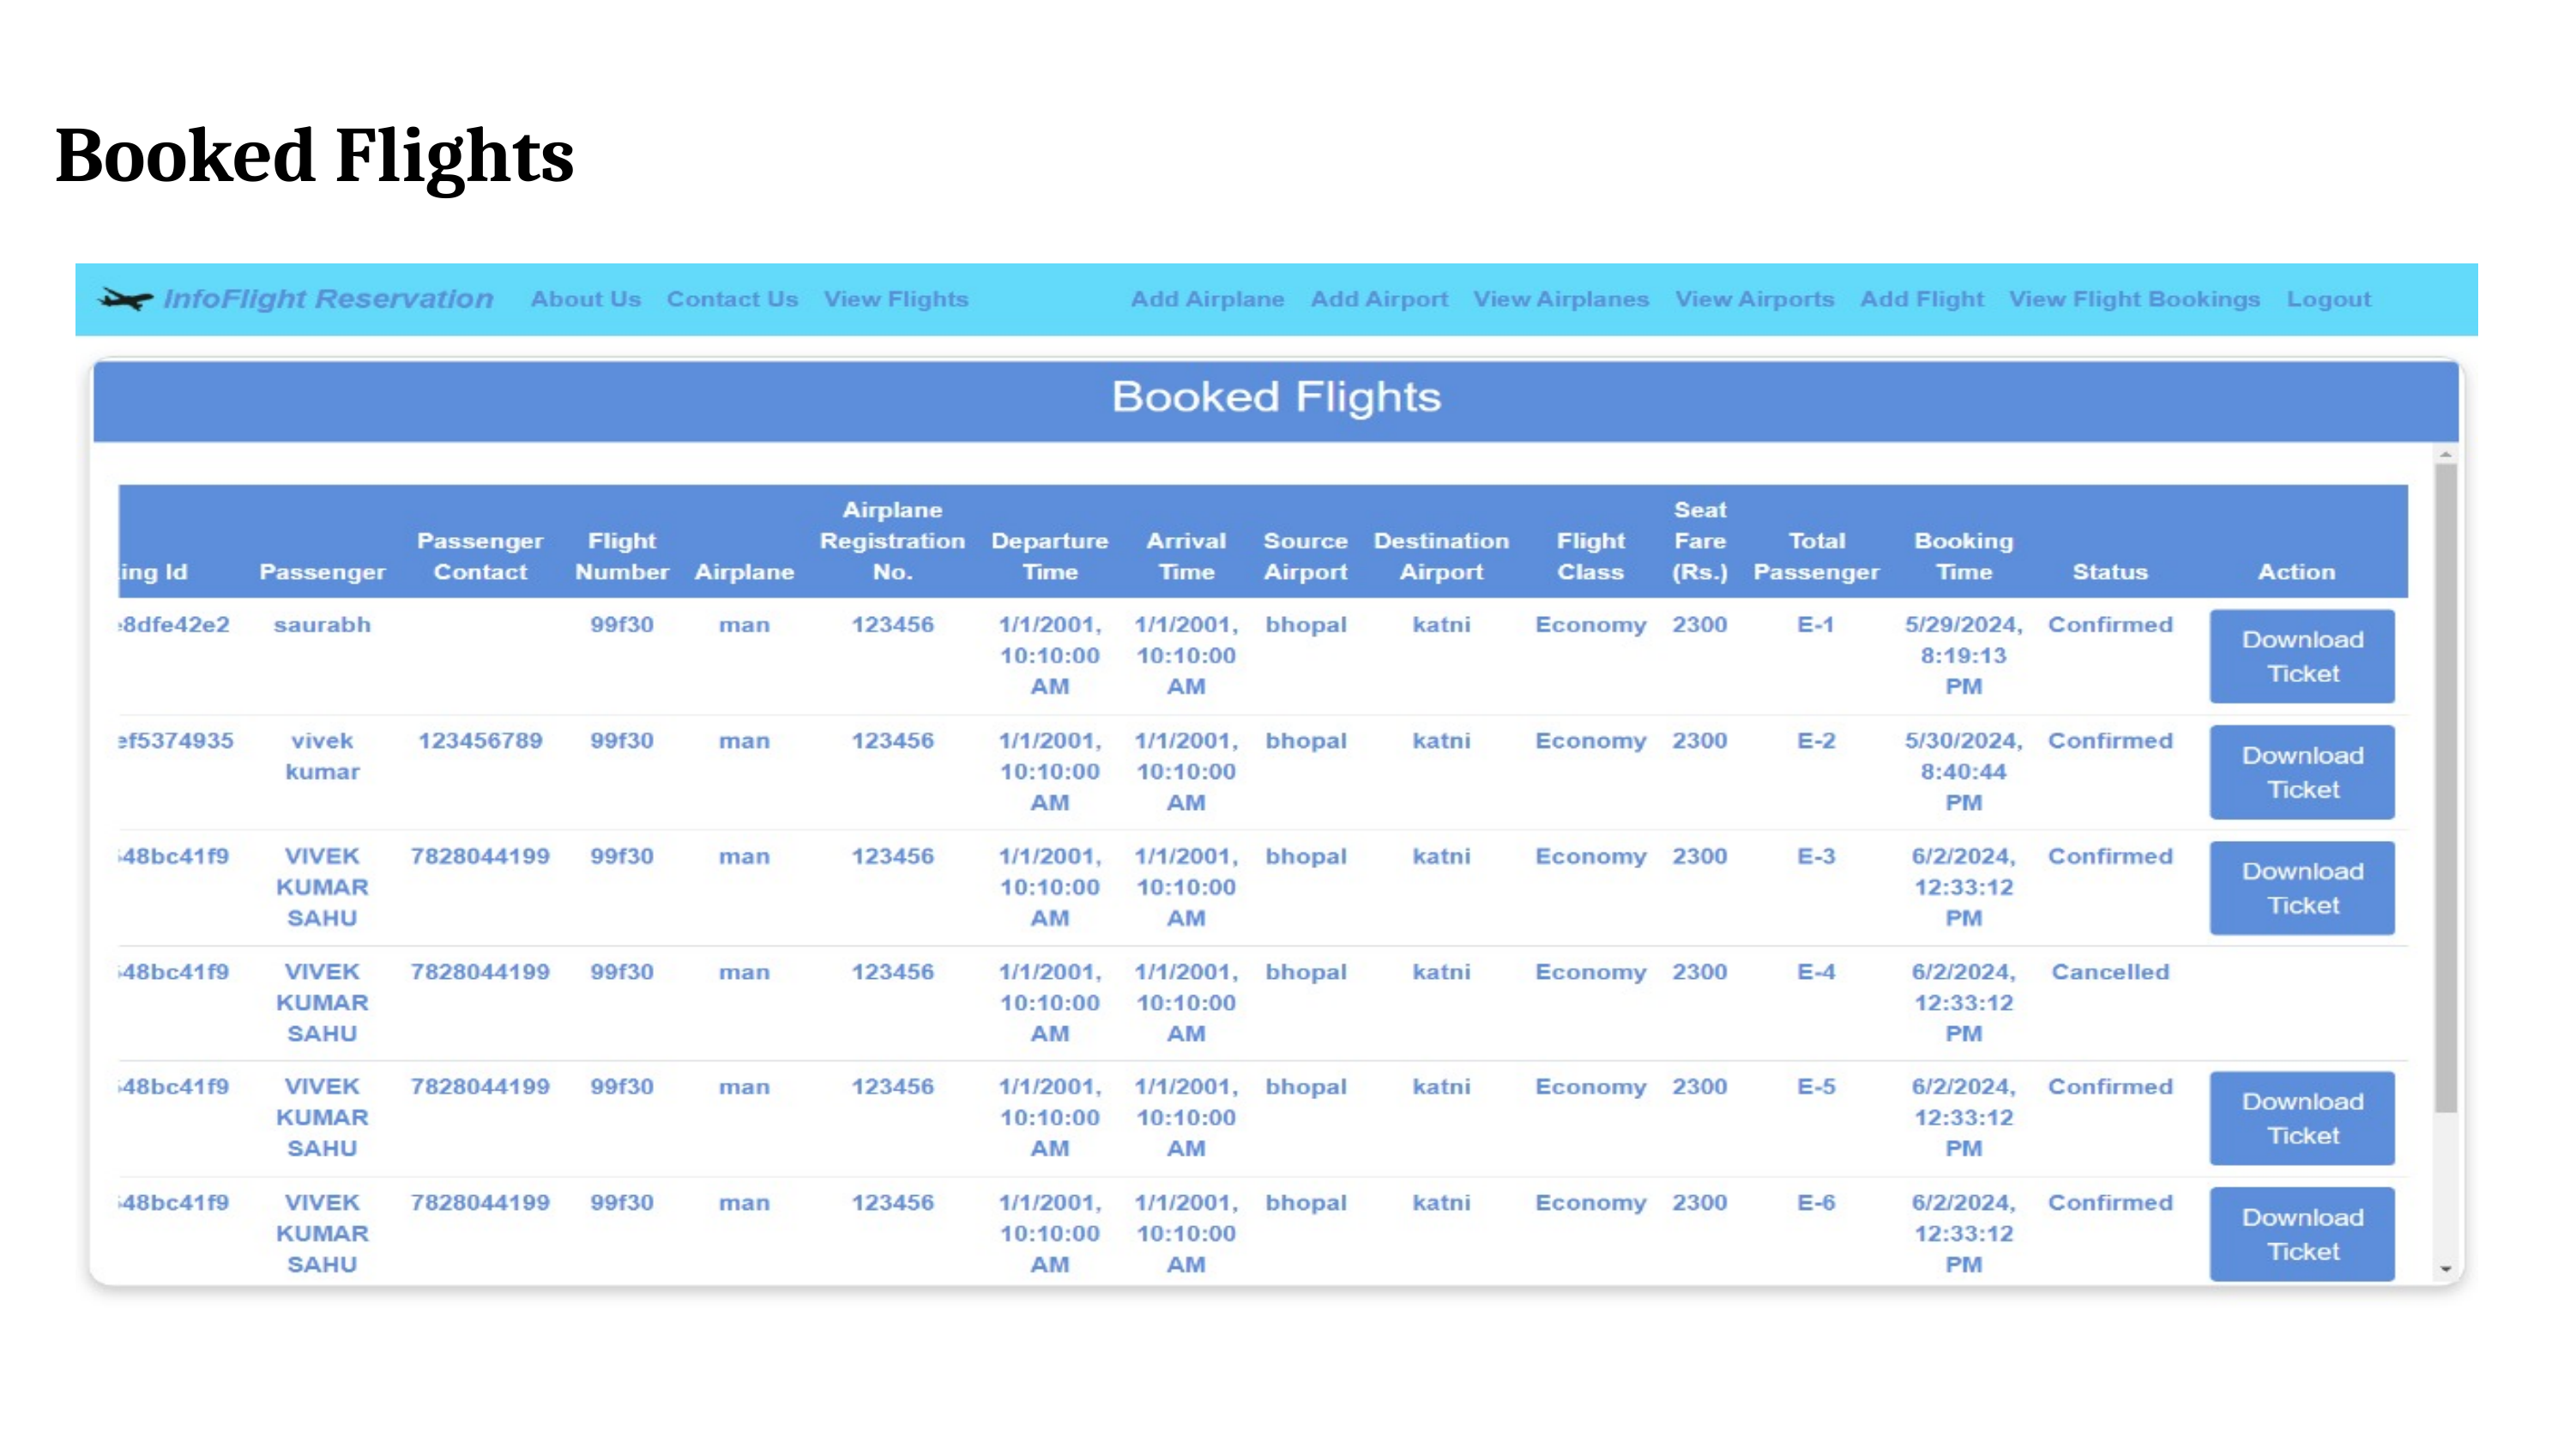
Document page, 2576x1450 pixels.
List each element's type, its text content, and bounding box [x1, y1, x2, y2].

picture [75, 263, 2478, 1380]
title Booked Flights [54, 102, 2225, 202]
